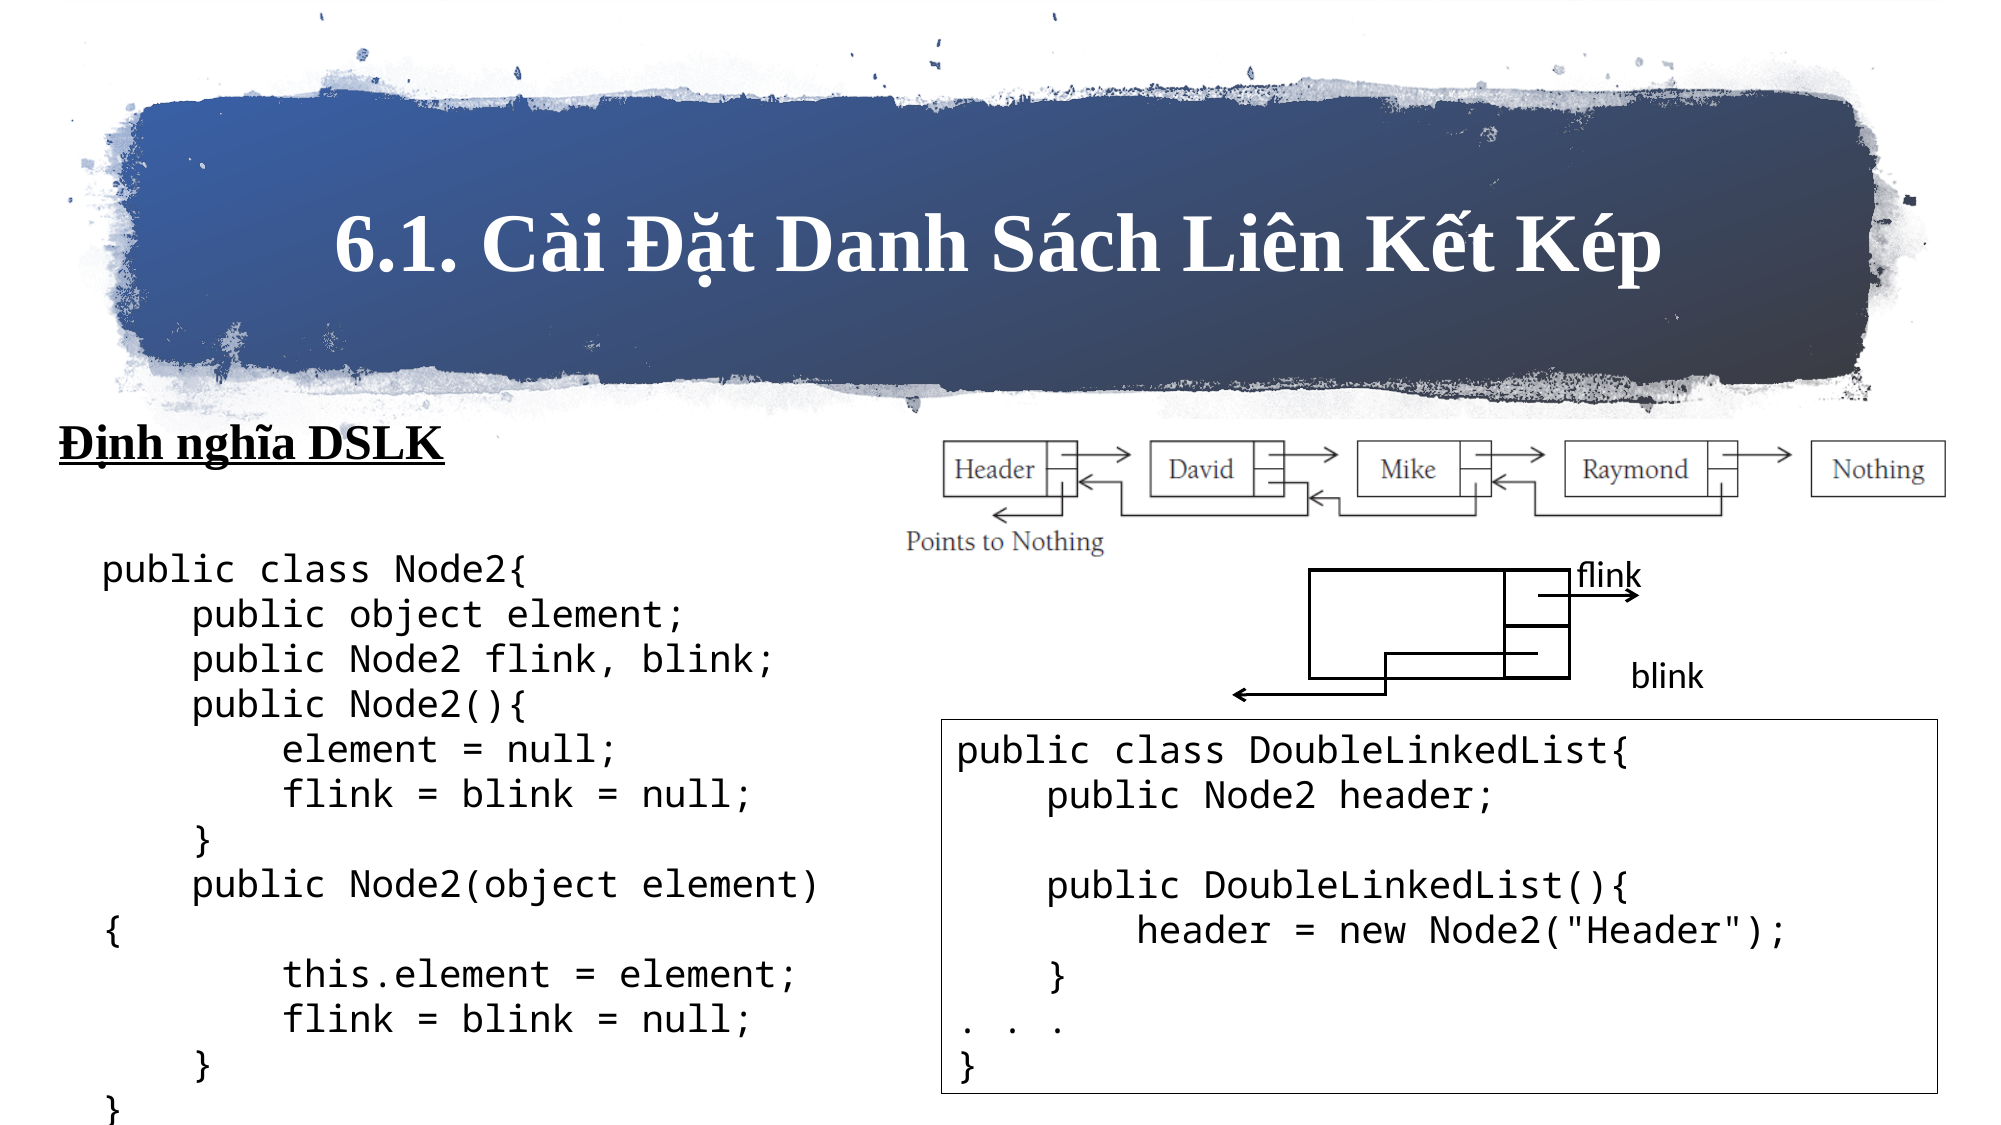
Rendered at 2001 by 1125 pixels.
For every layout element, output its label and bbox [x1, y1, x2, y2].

picture [0, 0, 2000, 1125]
text_box [1232, 542, 1688, 695]
